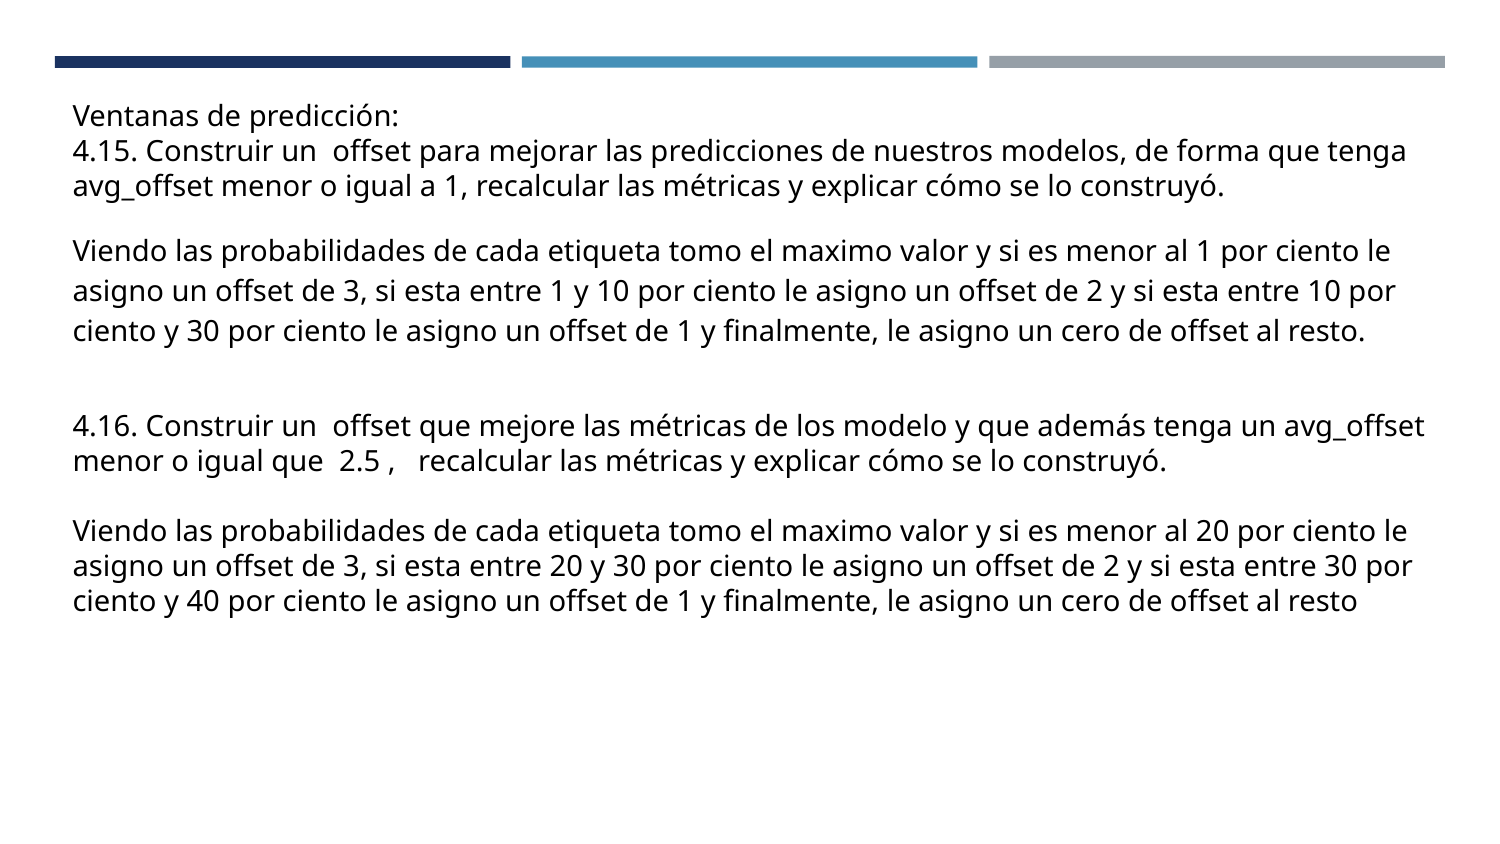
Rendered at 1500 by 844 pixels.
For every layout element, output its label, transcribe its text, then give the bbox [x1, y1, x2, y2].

text_box Ventanas de predicción: 4.15. Construir un ​ offset​ para mejorar las predicciones de nuestros modelos, de forma que tenga ​ avg_offset​ menor o igual a 1, recalcular las métricas y explicar cómo se lo construyó. Viendo las probabilidades de cada etiqueta tomo el maximo valor y si es menor al 1 por ciento le asigno un offset de 3, si esta entre 1 y 10 por ciento le asigno un offset de 2 y si esta entre 10 por ciento y 30 por ciento le asigno un offset de 1 y finalmente, le asigno un cero de offset al resto. 4.16. Construir un ​ offset​ que mejore las métricas de los modelo y que además tenga un avg_offset​ menor o igual que ​ 2.5​ , ​ ​ recalcular las métricas y explicar cómo se lo construyó. Viendo las probabilidades de cada etiqueta tomo el maximo valor y si es menor al 20 por ciento le asigno un offset de 3, si esta entre 20 y 30 por ciento le asigno un offset de 2 y si esta entre 30 por ciento y 40 por ciento le asigno un offset de 1 y finalmente, le asigno un cero de offset al resto [57, 82, 1442, 750]
